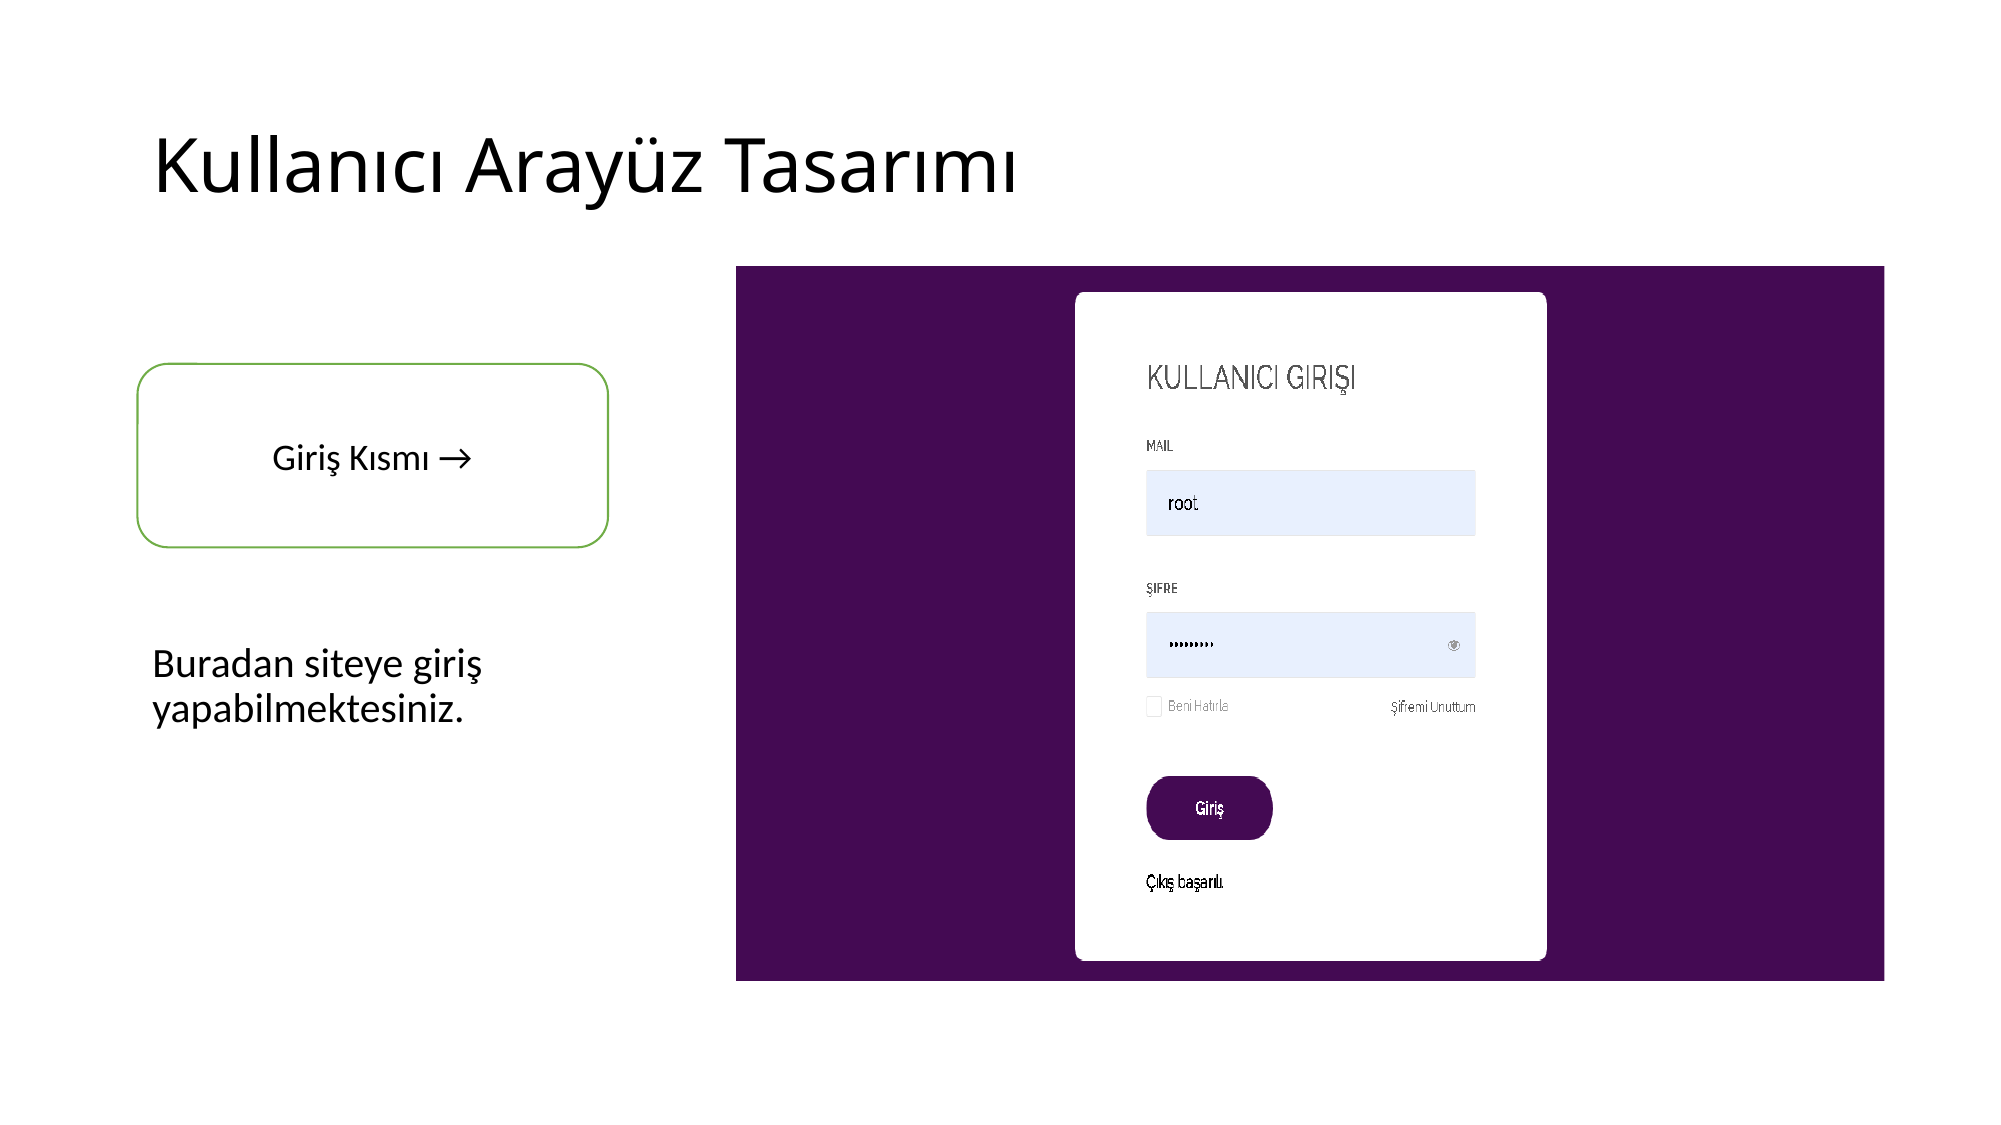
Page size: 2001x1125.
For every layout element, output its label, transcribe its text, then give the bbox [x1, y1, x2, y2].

list Buradan siteye giriş yapabilmektesiniz. [137, 633, 608, 1014]
picture [735, 266, 1885, 981]
text_box Giriş Kısmı → [136, 362, 610, 549]
title Kullanıcı Arayüz Tasarımı [137, 59, 1863, 278]
